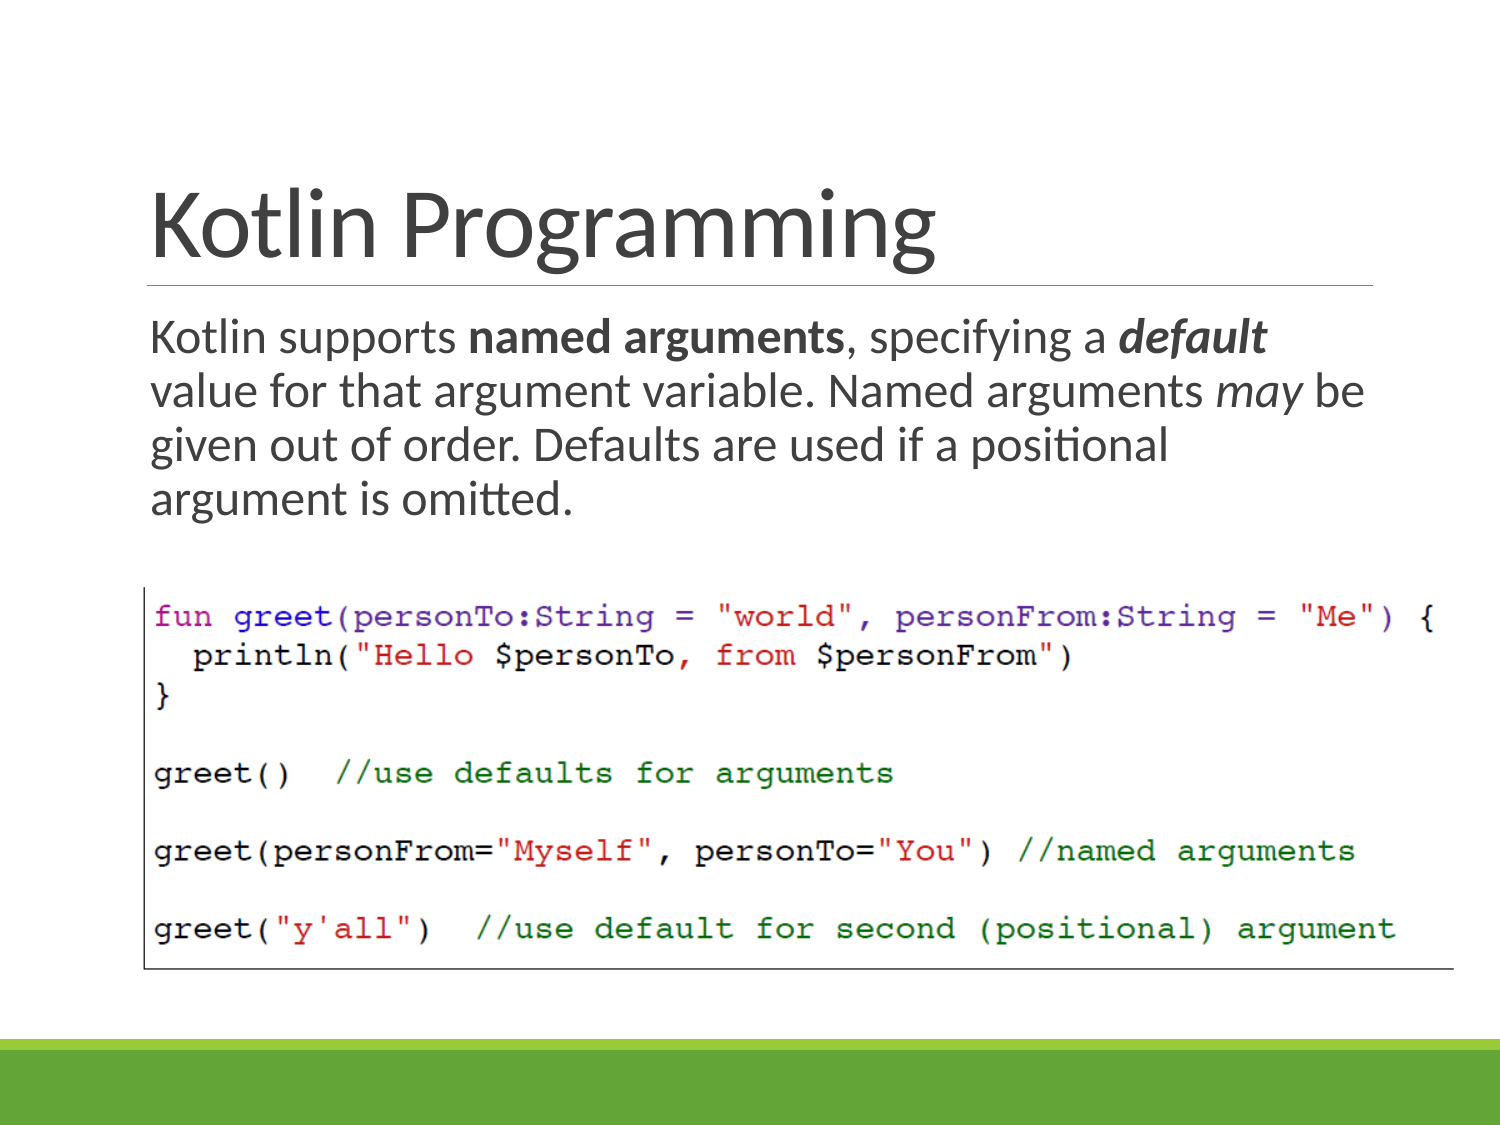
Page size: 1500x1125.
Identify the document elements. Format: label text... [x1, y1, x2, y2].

picture [134, 576, 1470, 982]
title Kotlin Programming [135, 47, 1373, 285]
list Kotlin supports named arguments, specifying a default value for that argument variable. Named arguments may be given out of order. Defaults are used if a positional argument is omitted. [135, 302, 1373, 575]
